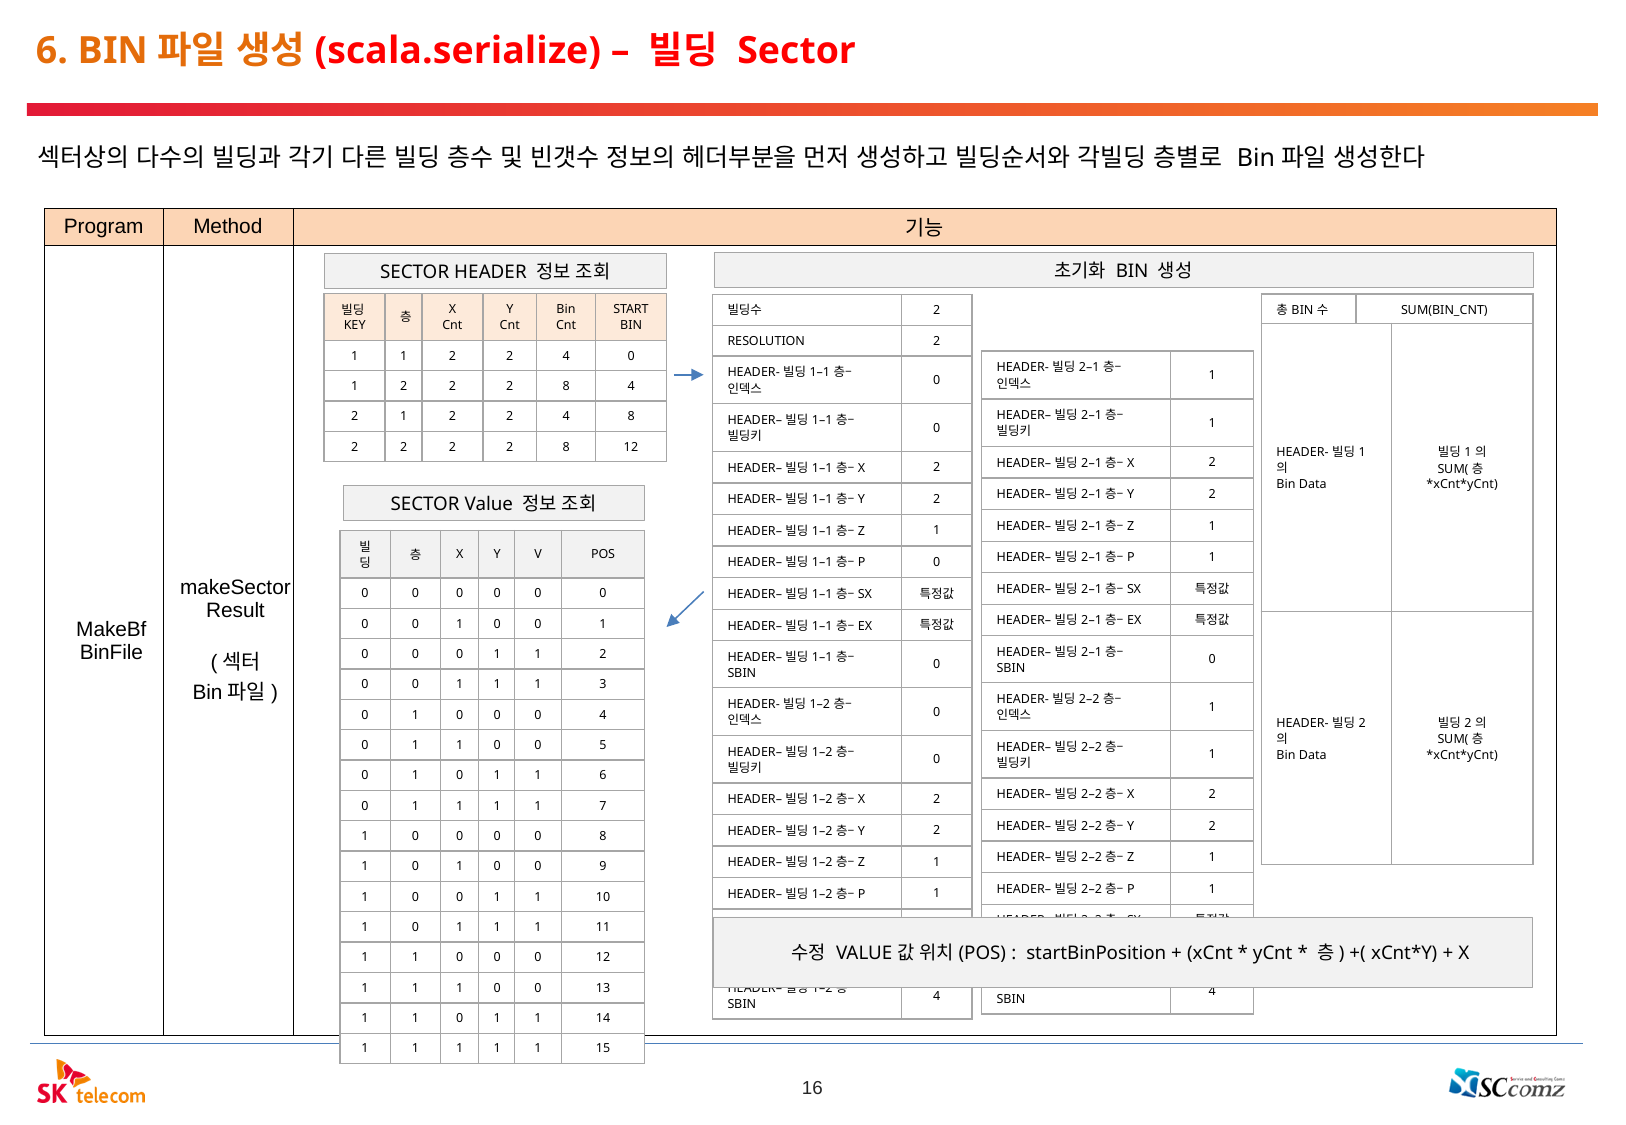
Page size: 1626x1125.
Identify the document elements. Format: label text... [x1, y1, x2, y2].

table_cell HEADER–빌딩2–2층–Z [982, 842, 1170, 872]
table_cell 1 [479, 639, 514, 668]
table_cell 1 [441, 791, 478, 820]
table_cell 0 [479, 700, 514, 729]
table_cell 1 [515, 639, 561, 668]
table_cell 1 [341, 973, 390, 1002]
table_header 빌딩수 [713, 295, 901, 325]
table_cell 6 [562, 761, 644, 790]
table_cell 0 [562, 579, 644, 608]
table_cell 2 [562, 639, 644, 668]
table_cell HEADER–빌딩1–2층–Z [713, 847, 901, 877]
table_header Bin Cnt [537, 294, 595, 340]
table_cell 1 [515, 670, 561, 699]
table_cell 13 [562, 973, 644, 1002]
table_cell 1 [391, 761, 440, 790]
text_box SECTOR HEADER 정보 조회 [322, 251, 669, 291]
list 섹터상의 다수의 빌딩과 각기 다른 빌딩 층수 및 빈갯수 정보의 헤더부분을 먼저 생성하고 빌딩순서와 각빌딩 층별로 Bin파일 생성한다 [23, 134, 1581, 220]
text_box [666, 591, 704, 628]
table_cell HEADER–빌딩2–1층–Z [982, 510, 1170, 541]
table_cell 0 [902, 641, 971, 687]
table_cell 0 [391, 609, 440, 638]
table_cell 1 [479, 1004, 514, 1033]
table_cell 1 [441, 912, 478, 941]
table_cell 0 [341, 639, 390, 668]
table_cell 0 [441, 700, 478, 729]
table_cell 1 [391, 1034, 440, 1063]
table_cell 4 [562, 700, 644, 729]
table_cell HEADER-빌딩1–2층–인덱스 [713, 688, 901, 735]
table_cell 0 [391, 821, 440, 850]
table_cell HEADER–빌딩1–1층–SX [713, 578, 901, 609]
table_cell 1 [341, 1004, 390, 1033]
table_cell HEADER–빌딩1–2층–X [713, 784, 901, 814]
table_cell RESOLUTION [713, 326, 901, 355]
table_cell 1 [391, 943, 440, 972]
table_cell 10 [562, 882, 644, 911]
table_cell 0 [391, 670, 440, 699]
table_cell 3 [562, 670, 644, 699]
table_cell HEADER–빌딩1–1층–X [713, 452, 901, 482]
table_cell 1 [386, 341, 421, 370]
table_header X [441, 531, 478, 577]
table_header Y [479, 531, 514, 577]
table_cell 0 [341, 609, 390, 638]
table_cell 0 [902, 547, 971, 577]
table_cell 1 [515, 882, 561, 911]
text_box 초기화 BIN 생성 [712, 250, 1535, 290]
picture [37, 1058, 156, 1110]
table_cell 2 [423, 402, 482, 431]
table_cell 12 [562, 943, 644, 972]
table_cell HEADER–빌딩2–1층–SX [982, 573, 1170, 604]
table_cell 0 [341, 579, 390, 608]
table_cell 1 [515, 791, 561, 820]
table_cell 0 [902, 688, 971, 735]
table_cell 1 [479, 1034, 514, 1063]
table_cell 2 [484, 432, 536, 461]
table_cell HEADER–빌딩2–1층–EX [982, 605, 1170, 635]
table_cell 0 [441, 1004, 478, 1033]
table_cell 2 [1171, 810, 1253, 840]
table_cell 특정값 [1171, 905, 1253, 915]
table_cell HEADER–빌딩1–2층–P [713, 878, 901, 908]
table_cell 4 [596, 371, 666, 400]
table_cell 0 [391, 579, 440, 608]
text_box SECTOR Value 정보 조회 [341, 483, 646, 523]
table_cell HEADER–빌딩1–1층–Y [713, 484, 901, 514]
table_cell 2 [902, 326, 971, 355]
table_cell 9 [562, 852, 644, 881]
table_cell makeSector Result (섹터 Bin파일) [164, 246, 293, 1035]
table_header Method [164, 209, 293, 245]
table_cell 0 [441, 821, 478, 850]
table_cell 0 [902, 357, 971, 403]
table_cell 1 [441, 609, 478, 638]
table_cell 특정값 [902, 578, 971, 609]
table_cell 1 [386, 402, 421, 431]
table_cell 1 [1171, 510, 1253, 541]
table_header HEADER-빌딩2–1층–인덱스 [982, 352, 1170, 398]
table_cell 0 [391, 882, 440, 911]
table_cell 1 [902, 847, 971, 877]
table_cell HEADER–빌딩2–2층–Y [982, 810, 1170, 840]
table_cell 0 [341, 791, 390, 820]
table_cell HEADER–빌딩1–2층–SBIN [713, 990, 901, 1018]
table_cell 1 [479, 761, 514, 790]
table_cell 2 [423, 341, 482, 370]
table_cell HEADER–빌딩1–2층–Y [713, 815, 901, 845]
table_cell 1 [391, 973, 440, 1002]
table_cell HEADER–빌딩2–1층–P [982, 542, 1170, 572]
table_cell 0 [515, 700, 561, 729]
table_cell HEADER–빌딩2–1층–SBIN [982, 636, 1170, 682]
table_cell 12 [596, 432, 666, 461]
table_cell 1 [479, 882, 514, 911]
table_cell 1 [325, 341, 384, 370]
table_cell 0 [391, 912, 440, 941]
table_cell 1 [515, 1004, 561, 1033]
table_cell HEADER–빌딩1–2층–빌딩키 [713, 736, 901, 782]
text_box 수정 VALUE값 위치(POS) : startBinPosition + (xCnt * yCnt * 층) +( xCnt*Y) + X [711, 915, 1535, 990]
table_cell 0 [441, 882, 478, 911]
table_cell 1 [479, 670, 514, 699]
table_cell HEADER–빌딩1–1층–빌딩키 [713, 404, 901, 451]
table_cell 1 [441, 730, 478, 759]
table_cell 0 [515, 852, 561, 881]
table_header 기능 [294, 209, 1556, 245]
table_cell 2 [325, 432, 384, 461]
table_cell 0 [479, 821, 514, 850]
table_cell 1 [515, 1034, 561, 1063]
table_cell 14 [562, 1004, 644, 1033]
table_cell HEADER-빌딩2–2층–인덱스 [982, 683, 1170, 730]
table_cell 2 [1171, 479, 1253, 509]
table_cell 2 [902, 452, 971, 482]
table_header HEADER-빌딩1의 Bin Data [1262, 324, 1391, 611]
table_header Program [45, 209, 163, 245]
table_header POS [562, 531, 644, 577]
table_cell 1 [391, 730, 440, 759]
table_cell 1 [515, 912, 561, 941]
table_cell 0 [391, 852, 440, 881]
table_cell 1 [341, 1034, 390, 1063]
table_cell 1 [1171, 873, 1253, 904]
table_cell 1 [341, 821, 390, 850]
table_cell HEADER–빌딩2–1층–X [982, 447, 1170, 477]
table_cell 0 [441, 579, 478, 608]
table_cell 0 [479, 579, 514, 608]
table_header V [515, 531, 561, 577]
table_cell 1 [341, 912, 390, 941]
table_cell 15 [562, 1034, 644, 1063]
table_header HEADER-빌딩2의 Bin Data [1262, 612, 1391, 864]
table_cell 1 [902, 878, 971, 908]
table_cell 특정값 [1171, 573, 1253, 604]
table_cell 2 [1171, 447, 1253, 477]
table_cell 0 [515, 609, 561, 638]
table_cell 특정값 [902, 910, 971, 915]
table_cell 4 [902, 990, 971, 1018]
table_cell 0 [441, 943, 478, 972]
table_cell 0 [515, 943, 561, 972]
table_header 빌딩 [341, 531, 390, 577]
table_cell 11 [562, 912, 644, 941]
table_cell 0 [479, 943, 514, 972]
table_cell 1 [479, 791, 514, 820]
table_header 빌딩KEY [325, 294, 384, 340]
table_header 층 [386, 294, 421, 340]
table_cell HEADER–빌딩2–2층–X [982, 779, 1170, 809]
table_cell 1 [1171, 842, 1253, 872]
table_cell 1 [391, 700, 440, 729]
table_cell 1 [341, 943, 390, 972]
table_cell 0 [596, 341, 666, 370]
table_cell 8 [537, 432, 595, 461]
table_cell 1 [325, 371, 384, 400]
table_cell 1 [562, 609, 644, 638]
table_cell 1 [391, 1004, 440, 1033]
table_cell HEADER–빌딩2–2층–P [982, 873, 1170, 904]
table_cell 1 [341, 852, 390, 881]
table_cell 0 [1171, 636, 1253, 682]
picture [1432, 1058, 1581, 1109]
table_cell 0 [341, 670, 390, 699]
table_cell 1 [441, 670, 478, 699]
table_cell 1 [341, 882, 390, 911]
table_cell 2 [325, 402, 384, 431]
table_cell 0 [341, 730, 390, 759]
table_header START BIN [596, 294, 666, 340]
table_cell 특정값 [902, 610, 971, 640]
table_cell HEADER–빌딩2–2층–SBIN [982, 990, 1170, 1013]
table_cell 1 [902, 515, 971, 545]
table_cell 0 [391, 639, 440, 668]
table_header 층 [391, 531, 440, 577]
table_cell 0 [515, 579, 561, 608]
table_cell 1 [391, 791, 440, 820]
table_header 빌딩1의 SUM(층*xCnt*yCnt) [1392, 324, 1532, 611]
table_cell HEADER–빌딩2–1층–빌딩키 [982, 400, 1170, 446]
table_cell 1 [1171, 542, 1253, 572]
table_cell 7 [562, 791, 644, 820]
table_cell 1 [479, 912, 514, 941]
table_header Y Cnt [484, 294, 536, 340]
table_cell 2 [423, 432, 482, 461]
table_cell 2 [484, 371, 536, 400]
table_cell 2 [902, 784, 971, 814]
table_cell 1 [441, 1034, 478, 1063]
table_cell 2 [484, 402, 536, 431]
table_cell HEADER–빌딩1–1층–EX [713, 610, 901, 640]
table_cell 2 [902, 484, 971, 514]
table_cell 0 [479, 973, 514, 1002]
table_cell 8 [596, 402, 666, 431]
table_cell 0 [341, 761, 390, 790]
table_cell 0 [441, 761, 478, 790]
table_cell 2 [386, 432, 421, 461]
table_cell 4 [537, 341, 595, 370]
table_cell HEADER–빌딩1–2층–SX [713, 910, 901, 915]
table_cell HEADER–빌딩2–2층–SX [982, 905, 1170, 915]
table_header 빌딩2의 SUM(층*xCnt*yCnt) [1392, 612, 1532, 864]
table_cell 1 [1171, 400, 1253, 446]
table_cell 4 [1171, 990, 1253, 1013]
table_cell 4 [537, 402, 595, 431]
table_cell 5 [562, 730, 644, 759]
table_cell 8 [537, 371, 595, 400]
table_cell 0 [515, 821, 561, 850]
table_cell 2 [902, 815, 971, 845]
table_cell MakeBf BinFile [45, 246, 163, 1035]
table_cell 0 [479, 730, 514, 759]
table_cell 1 [1171, 683, 1253, 730]
table_cell 0 [441, 639, 478, 668]
table_header SUM(BIN_CNT) [1357, 295, 1532, 323]
table_cell 8 [562, 821, 644, 850]
table_cell 0 [479, 609, 514, 638]
table_cell HEADER–빌딩1–1층–SBIN [713, 641, 901, 687]
table_cell 0 [479, 852, 514, 881]
table_cell 특정값 [1171, 605, 1253, 635]
list 6. BIN파일 생성(scala.serialize) – 빌딩 Sector [21, 19, 1601, 88]
table_cell HEADER-빌딩1–1층–인덱스 [713, 357, 901, 403]
table_cell 2 [386, 371, 421, 400]
table_cell HEADER–빌딩1–1층–Z [713, 515, 901, 545]
table_cell HEADER–빌딩2–1층–Y [982, 479, 1170, 509]
table_cell HEADER–빌딩2–2층–빌딩키 [982, 731, 1170, 777]
table_cell 2 [1171, 779, 1253, 809]
table_cell 0 [902, 736, 971, 782]
table_cell [294, 246, 1556, 1035]
table_header 총BIN수 [1262, 295, 1355, 323]
table_cell 1 [441, 973, 478, 1002]
table_cell 2 [484, 341, 536, 370]
table_cell 1 [441, 852, 478, 881]
table_cell 1 [1171, 731, 1253, 777]
table_header X Cnt [423, 294, 482, 340]
table_cell 0 [902, 404, 971, 451]
table_cell 1 [515, 761, 561, 790]
table_cell 0 [515, 973, 561, 1002]
table_cell 2 [423, 371, 482, 400]
table_cell 0 [515, 730, 561, 759]
table_cell 0 [341, 700, 390, 729]
table_cell HEADER–빌딩1–1층–P [713, 547, 901, 577]
table_header 2 [902, 295, 971, 325]
table_header 1 [1171, 352, 1253, 398]
